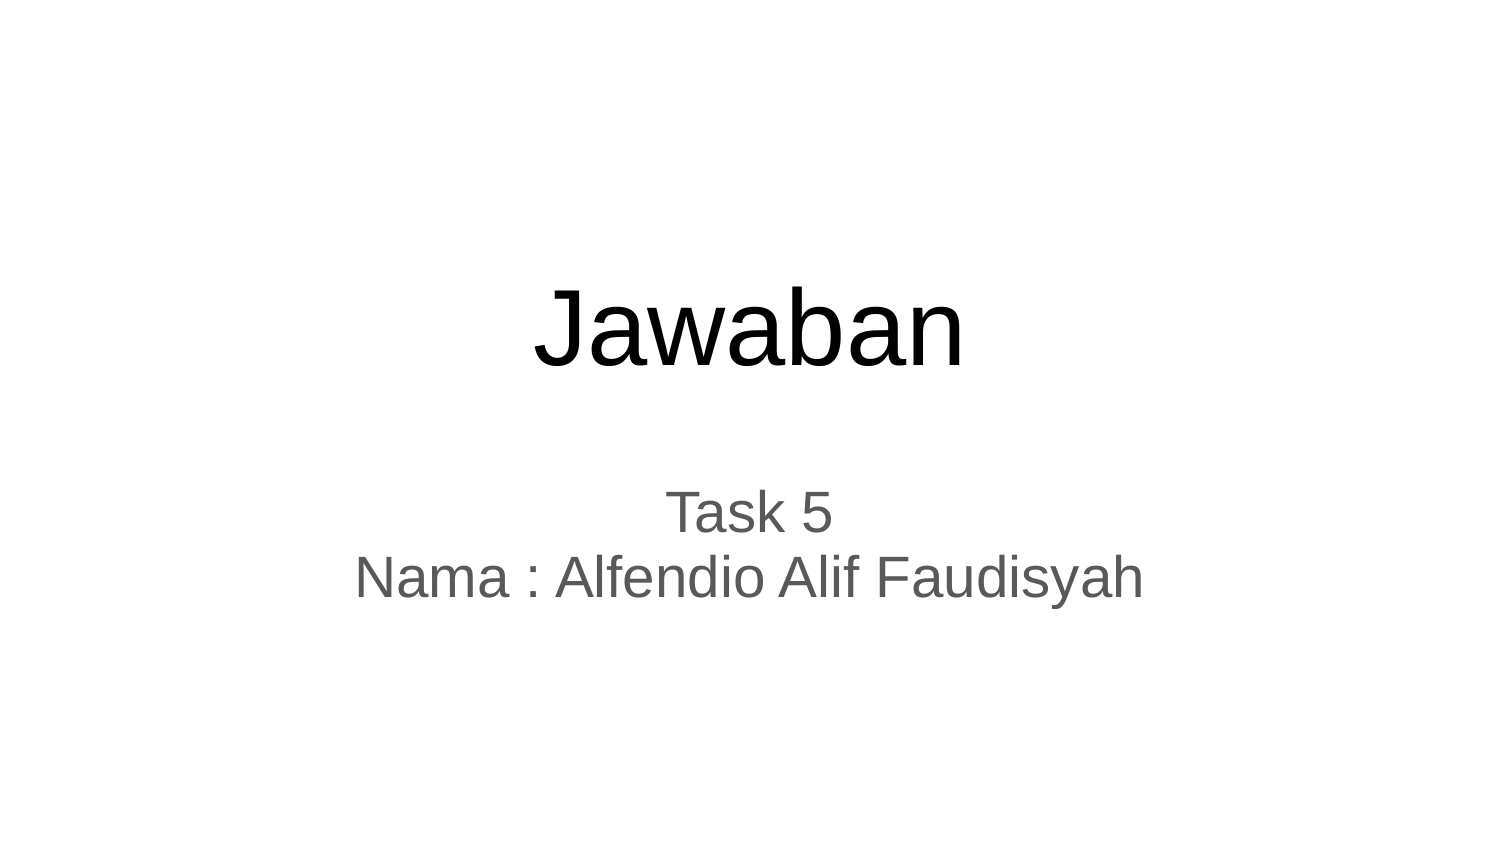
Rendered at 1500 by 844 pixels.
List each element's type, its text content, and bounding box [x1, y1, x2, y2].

subtitle Task 5 Nama : Alfendio Alif Faudisyah [51, 464, 1449, 713]
title Jawaban [51, 66, 1449, 404]
